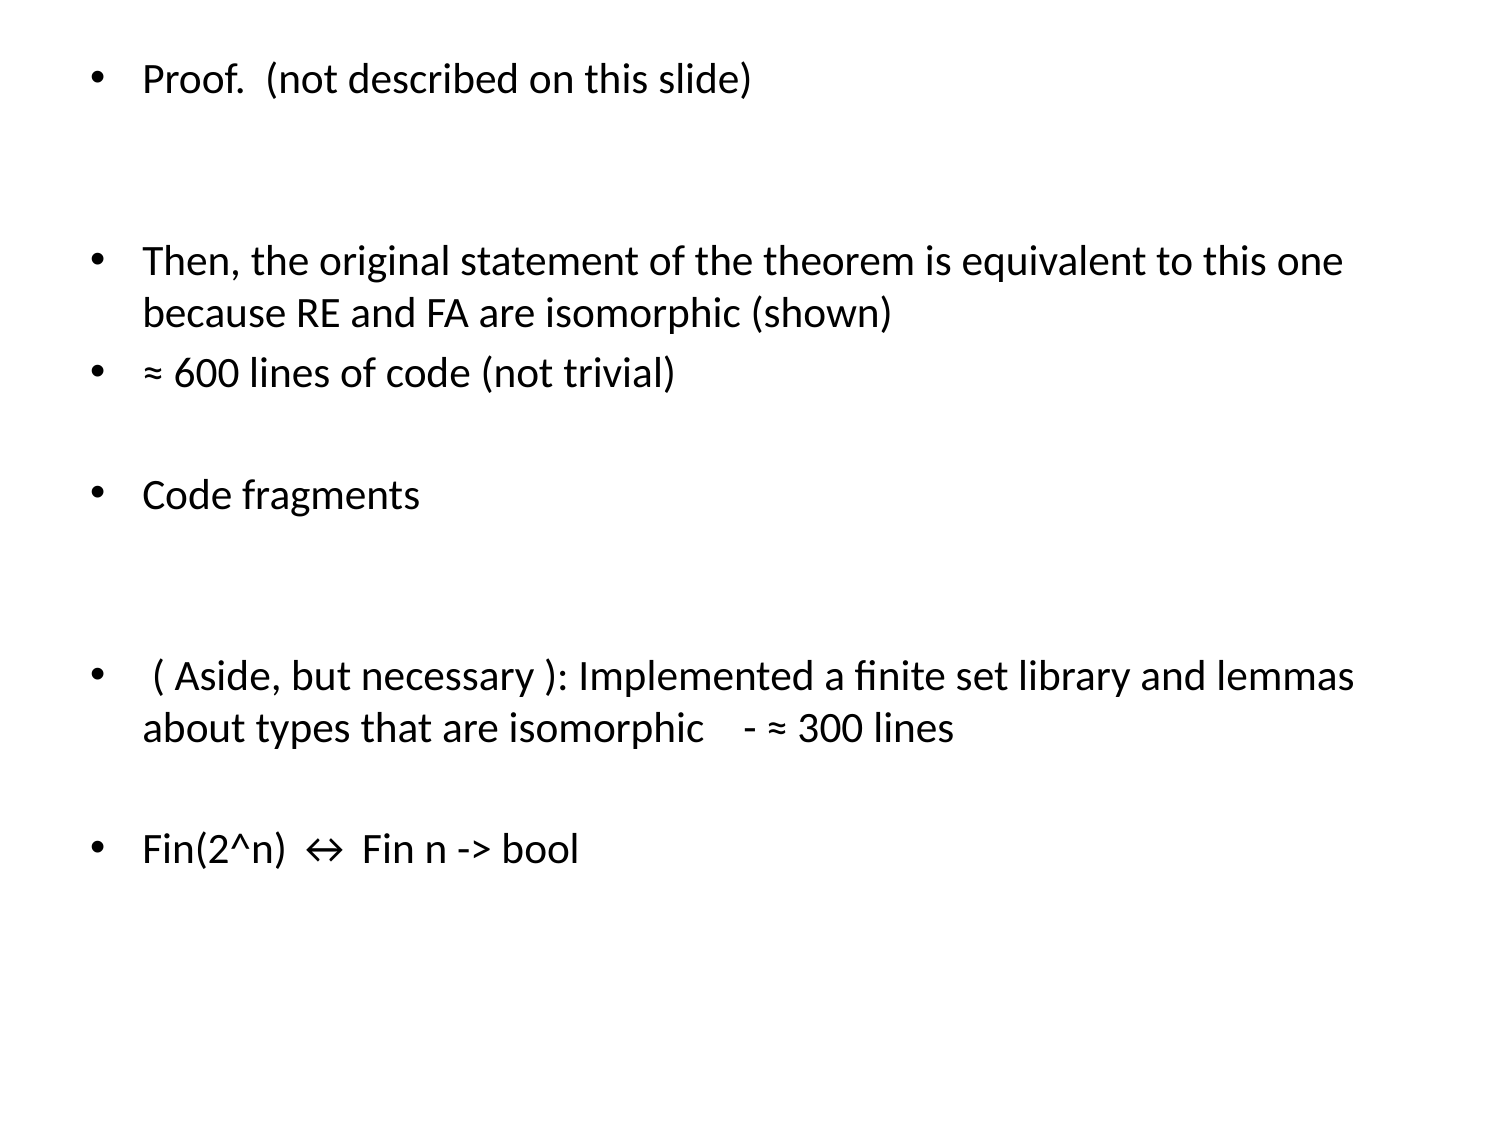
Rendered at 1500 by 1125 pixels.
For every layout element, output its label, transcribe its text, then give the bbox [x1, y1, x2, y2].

list Proof. (not described on this slide) Then, the original statement of the theorem is equivalent to this one because RE and FA are isomorphic (shown) ≈ 600 lines of code (not trivial) Code fragments ( Aside, but necessary ): Implemented a finite set library and lemmas about types that are isomorphic - ≈ 300 lines Fin(2^n) ↔ Fin n -> bool [75, 42, 1425, 1005]
